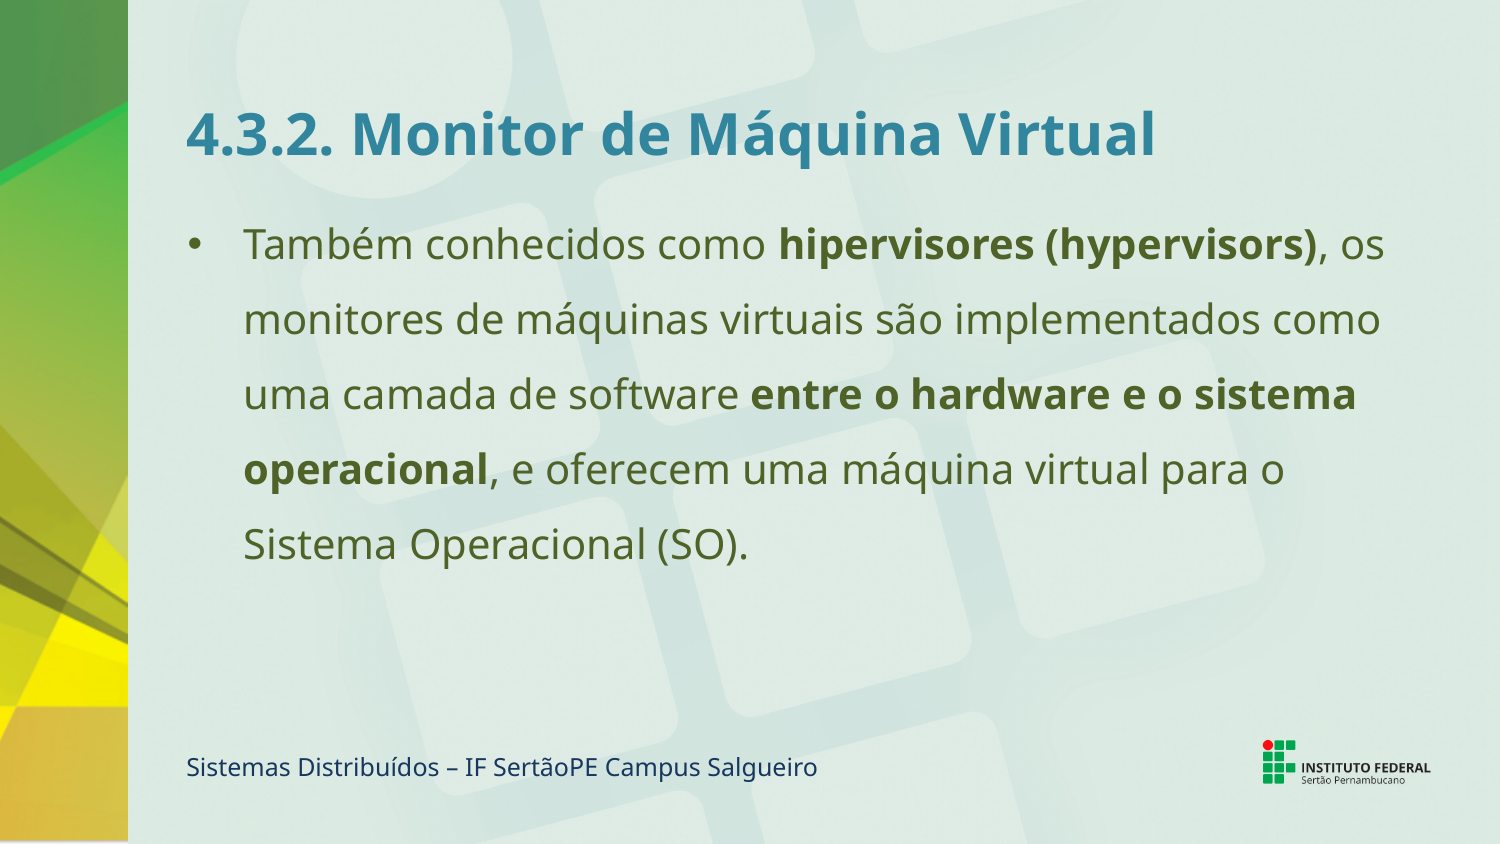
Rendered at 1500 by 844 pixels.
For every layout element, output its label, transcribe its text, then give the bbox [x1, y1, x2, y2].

title Sistemas Distribuídos – IF SertãoPE Campus Salgueiro [171, 740, 1291, 793]
picture [0, 0, 1500, 844]
text_box Também conhecidos como hipervisores (hypervisors), os monitores de máquinas virtuais são implementados como uma camada de software entre o hardware e o sistema operacional, e oferecem uma máquina virtual para o Sistema Operacional (SO). [172, 185, 1447, 718]
list 4.3.2. Monitor de Máquina Virtual [171, 32, 1447, 233]
